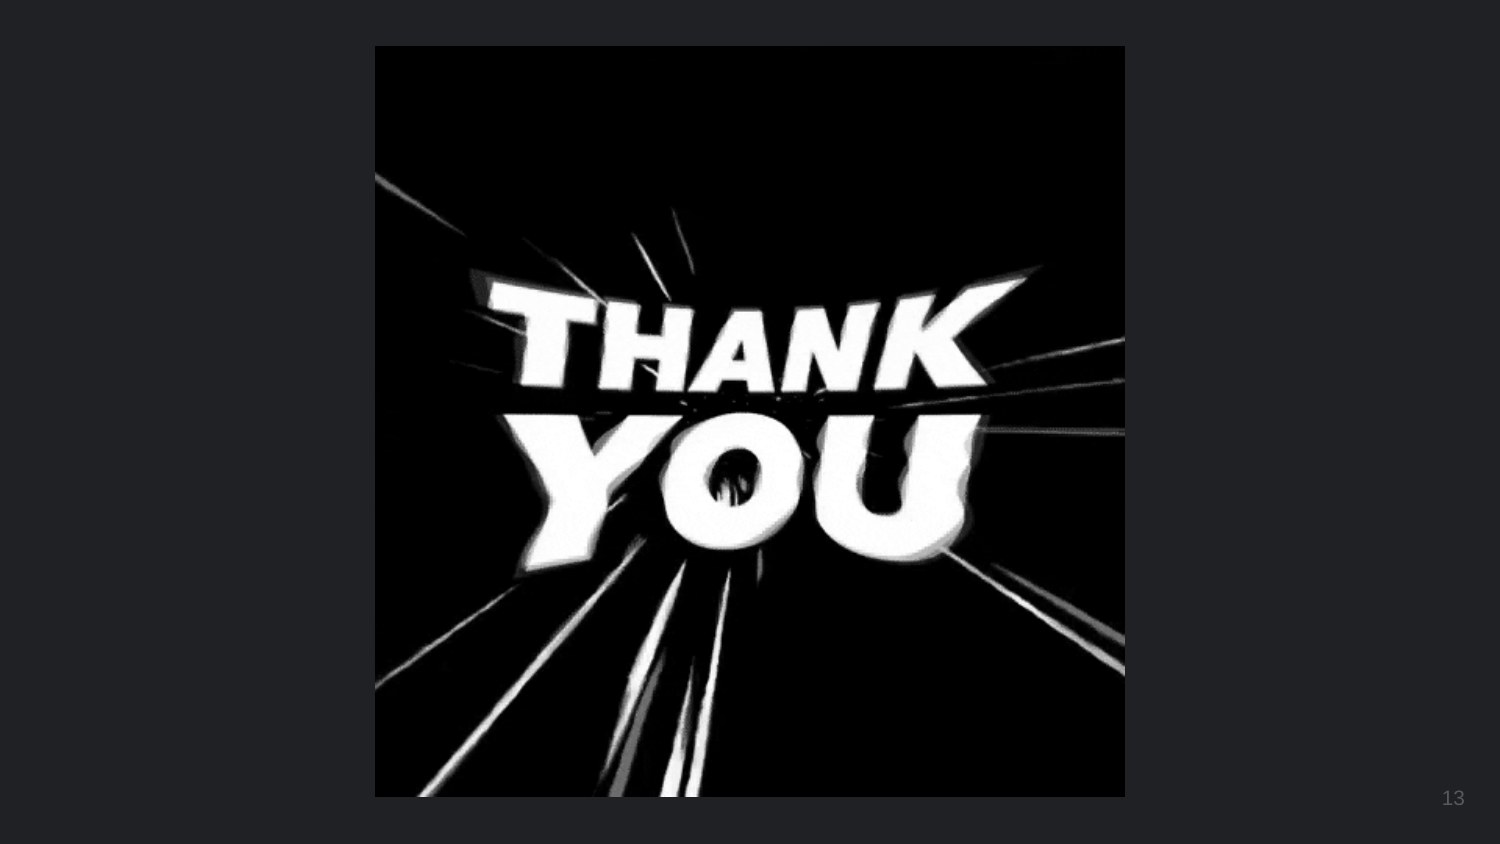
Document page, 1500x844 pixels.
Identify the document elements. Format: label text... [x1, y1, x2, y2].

picture [374, 46, 1126, 798]
slide_number ‹#› [1389, 764, 1480, 830]
